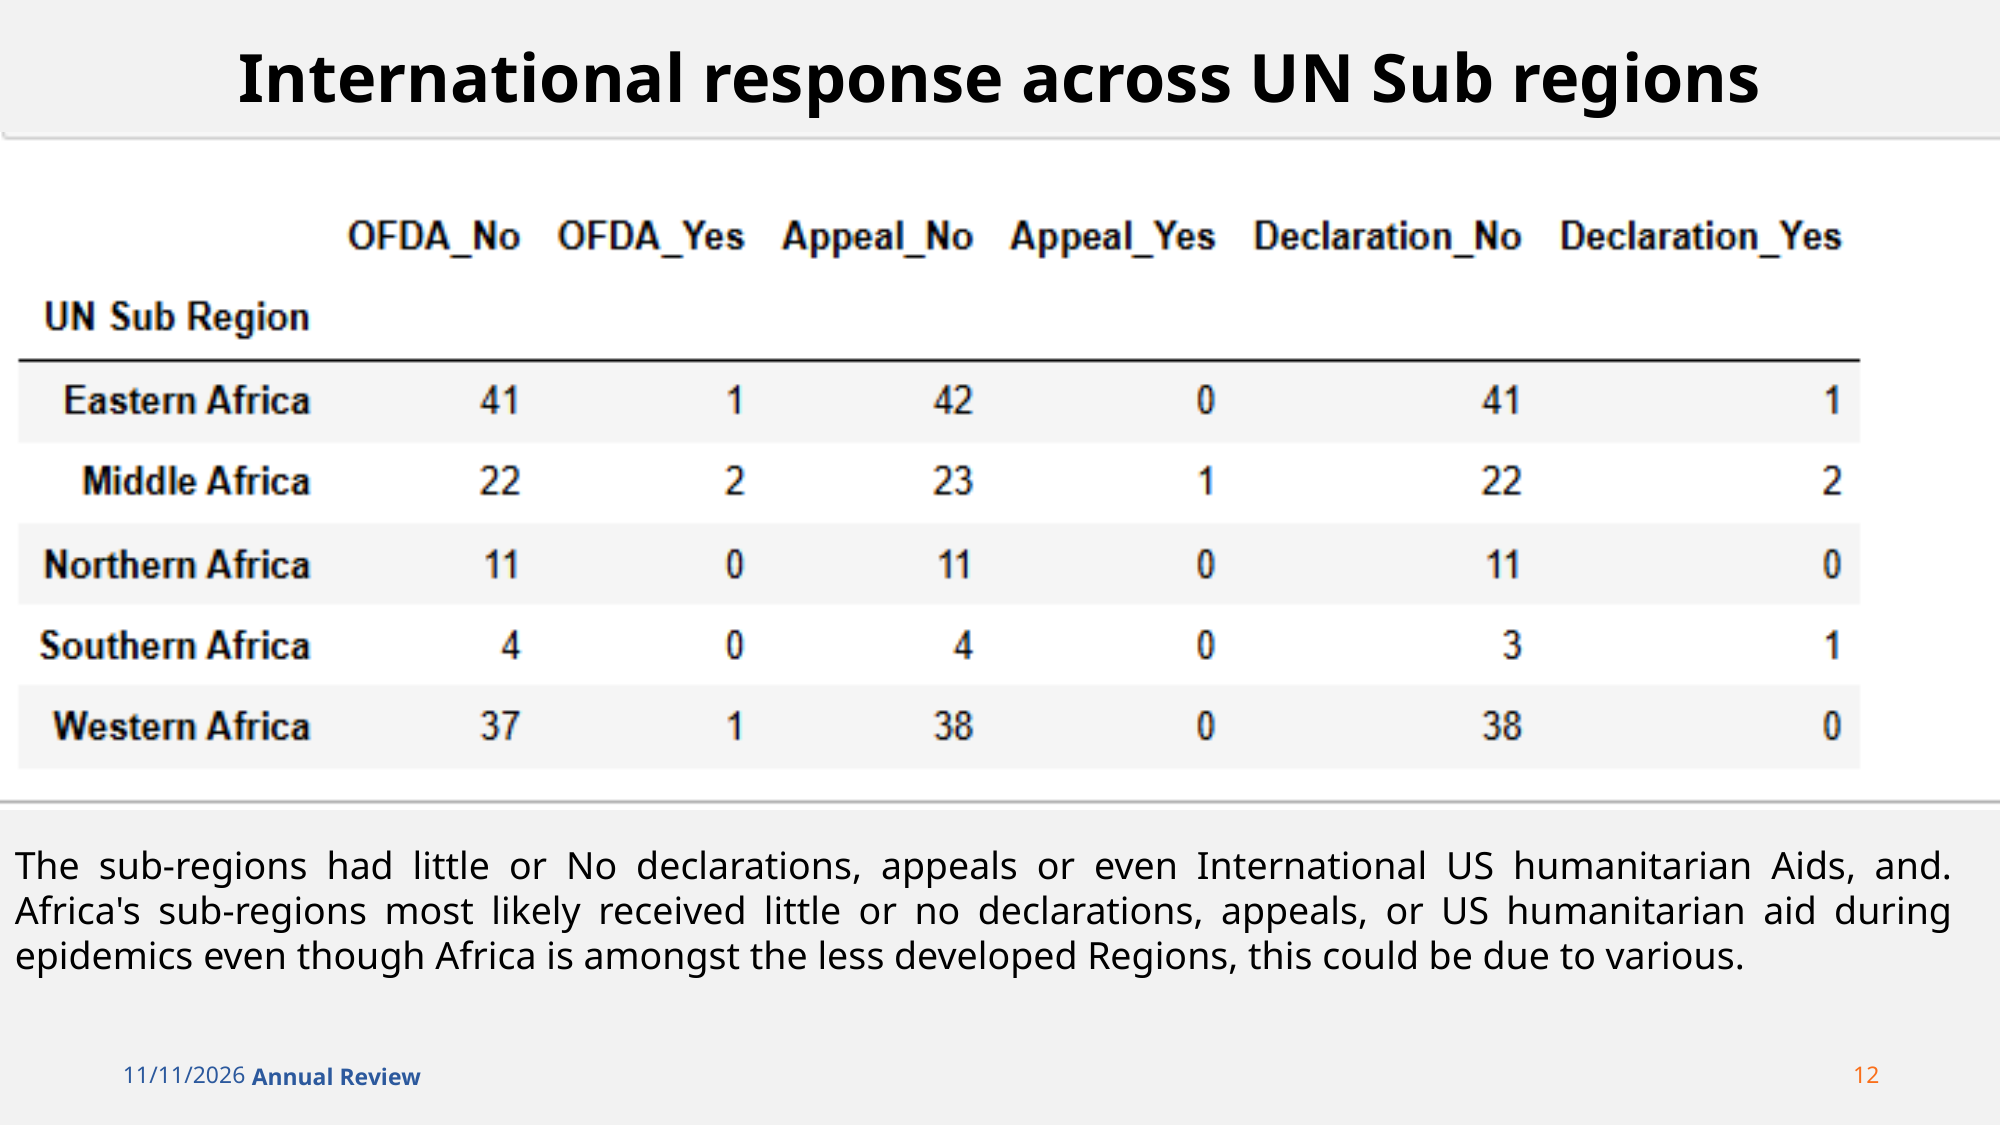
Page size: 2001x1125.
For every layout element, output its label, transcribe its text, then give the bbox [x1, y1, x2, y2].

picture [0, 132, 2000, 810]
title International response across UN Sub regions [137, 29, 1863, 132]
text_box The sub-regions had little or No declarations, appeals or even International US humanitarian Aids, and. Africa's sub-regions most likely received little or no declarations, appeals, or US humanitarian aid during epidemics even though Africa is amongst the less developed Regions, this could be due to various. [0, 834, 1969, 985]
